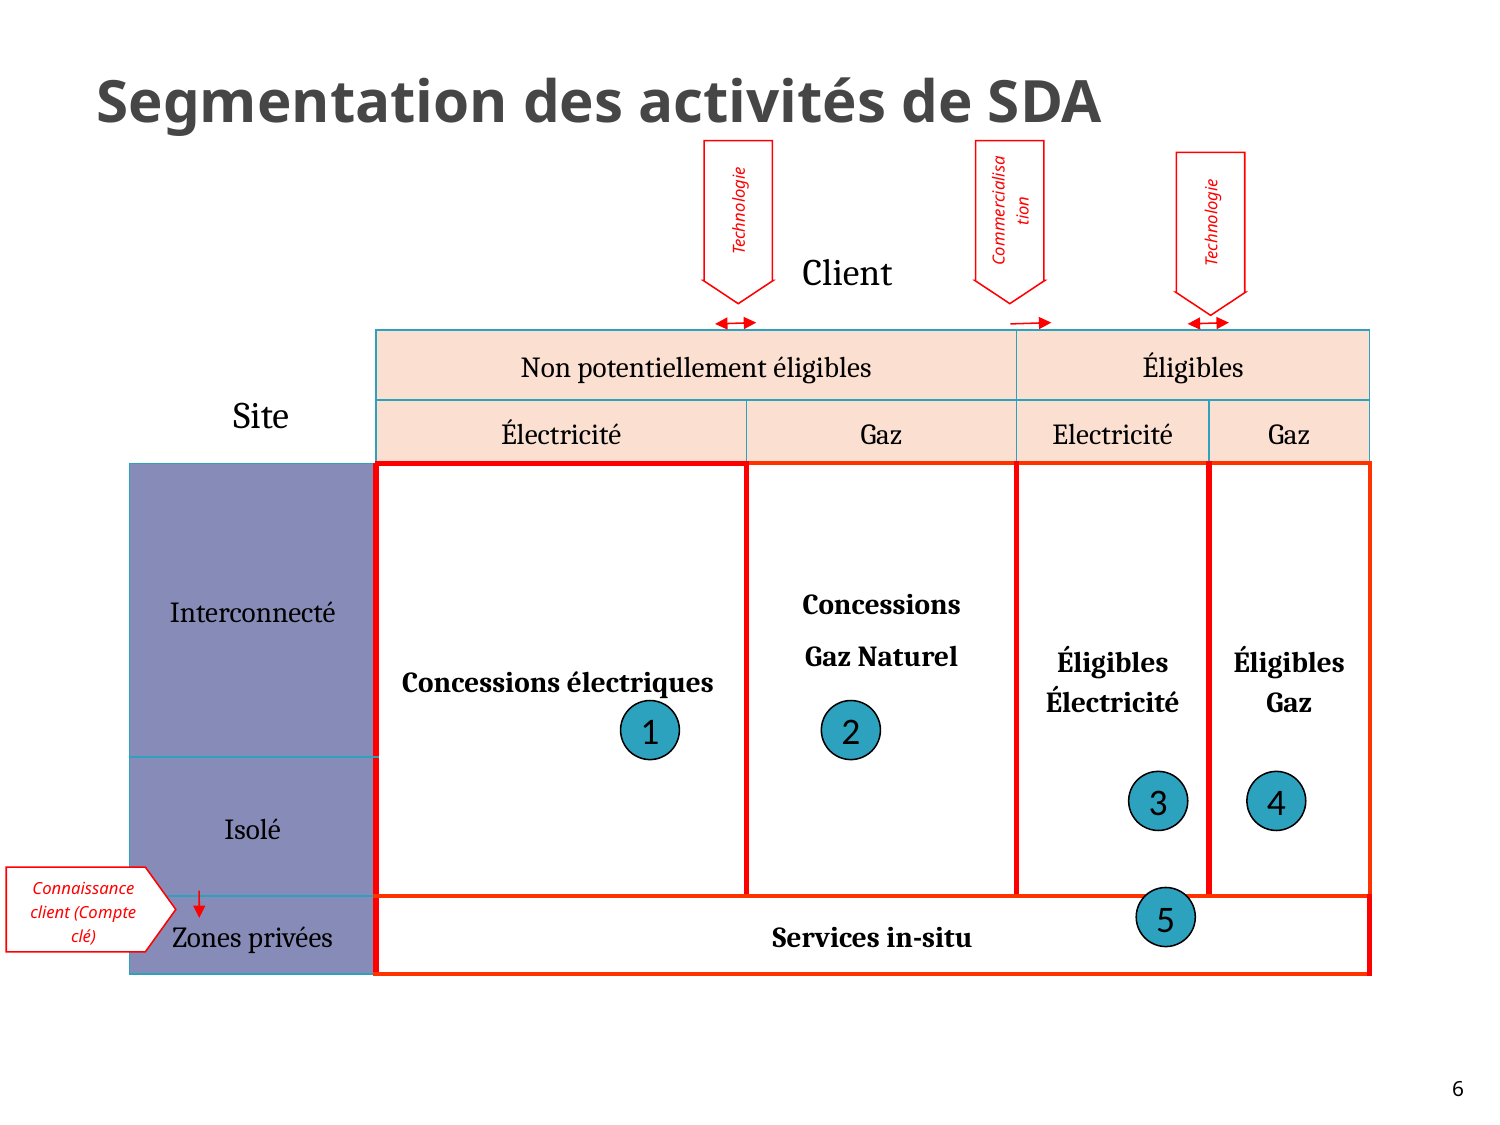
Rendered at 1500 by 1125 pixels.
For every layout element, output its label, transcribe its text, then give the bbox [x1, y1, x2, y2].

table_cell Electricité [1017, 401, 1208, 461]
table_cell Éligibles Gaz [1212, 465, 1368, 894]
text_box Client [799, 236, 896, 297]
text_box Connaissance client (Compte clé) [6, 867, 176, 952]
text_box 4 [1246, 771, 1306, 831]
text_box Commercialisation [974, 140, 1045, 304]
table_cell Interconnecté [130, 464, 373, 756]
text_box [715, 316, 757, 330]
table_cell Éligibles Électricité [1019, 465, 1206, 894]
table_cell Concessions électriques [379, 466, 744, 894]
table_cell Concessions Gaz Naturel [749, 465, 1014, 894]
text_box [1010, 316, 1052, 330]
table_cell Électricité [377, 401, 746, 461]
text_box Technologie [1175, 152, 1246, 316]
text_box [1187, 316, 1229, 330]
text_box 3 [1128, 771, 1188, 831]
slide_number 6 [1418, 1051, 1479, 1112]
title Segmentation des activités de SDA [82, 45, 1430, 153]
table_cell Services in-situ [379, 898, 1367, 972]
table_cell Gaz [1210, 401, 1369, 461]
table_header [129, 262, 375, 463]
text_box 1 [620, 700, 680, 760]
table_header [1017, 262, 1370, 329]
table_cell Non potentiellement éligibles [377, 331, 1016, 399]
text_box [1332, 863, 1500, 915]
table_cell Éligibles [1017, 331, 1369, 399]
table_cell Zones privées [130, 897, 373, 973]
text_box 2 [821, 700, 881, 760]
table_cell Gaz [747, 401, 1016, 461]
text_box [193, 890, 206, 918]
text_box Site [221, 379, 302, 439]
table_cell Isolé [130, 758, 373, 895]
text_box Technologie [703, 140, 774, 304]
text_box 5 [1136, 887, 1196, 947]
table_header [377, 262, 1016, 329]
